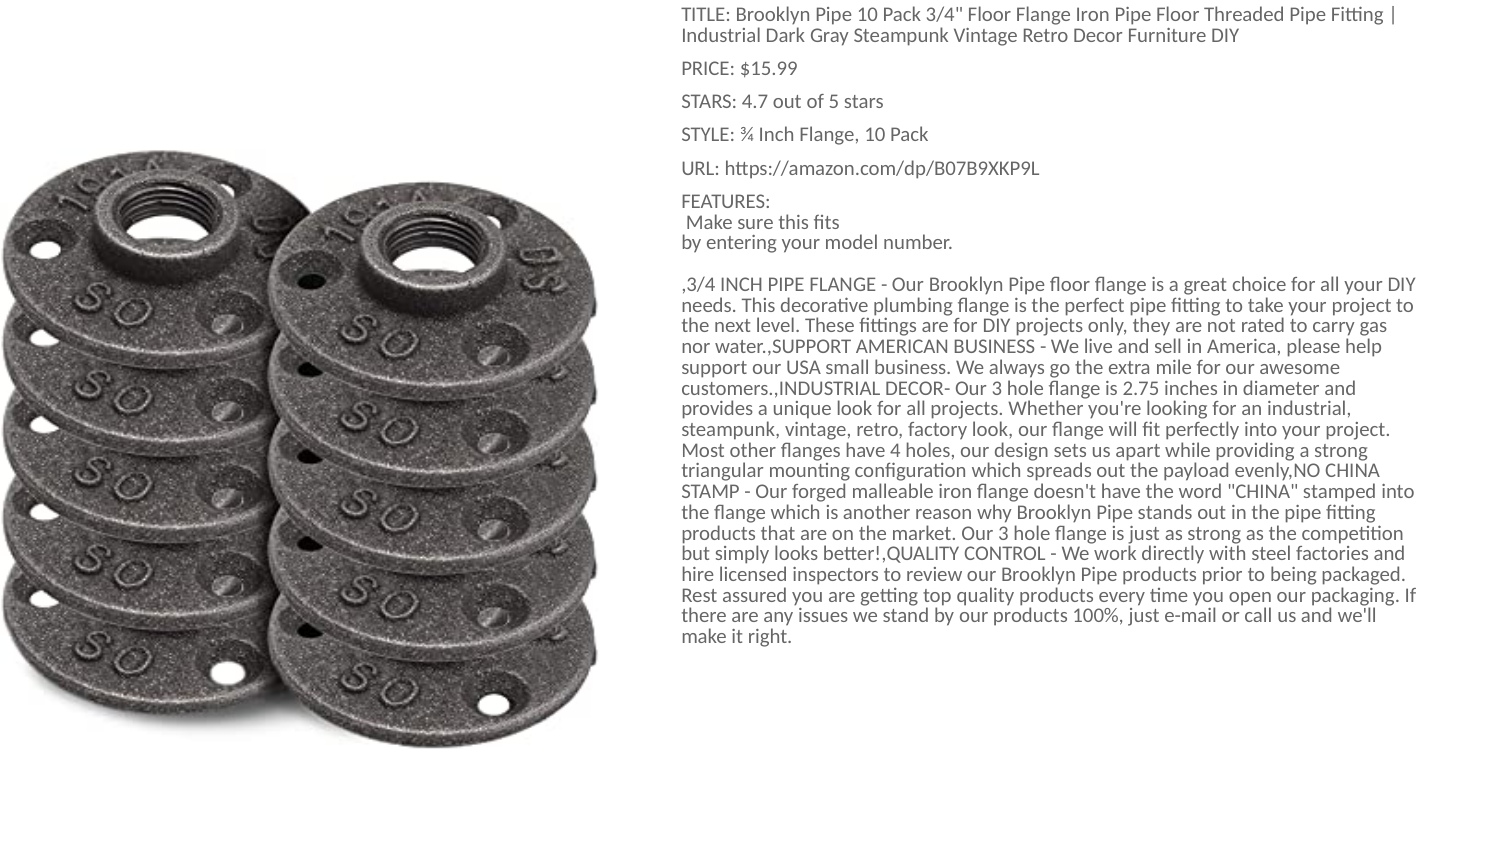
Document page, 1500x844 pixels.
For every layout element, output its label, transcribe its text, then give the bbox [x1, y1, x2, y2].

table_cell URL: https://amazon.com/dp/B07B9XKP9L [675, 153, 1425, 187]
table_header TITLE: Brooklyn Pipe 10 Pack 3/4" Floor Flange Iron Pipe Floor Threaded Pipe Fitting | Industrial Dark Gray Steampunk Vintage Retro Decor Furniture DIY [675, 0, 1425, 54]
table_cell FEATURES: Make sure this fits by entering your model number. ,3/4 INCH PIPE FLANGE - Our Brooklyn Pipe floor flange is a great choice for all your DIY needs. This decorative plumbing flange is the perfect pipe fitting to take your project to the next level. These fittings are for DIY projects only, they are not rated to carry gas nor water.,SUPPORT AMERICAN BUSINESS - We live and sell in America, please help support our USA small business. We always go the extra mile for our awesome customers.,INDUSTRIAL DECOR- Our 3 hole flange is 2.75 inches in diameter and provides a unique look for all projects. Whether you're looking for an industrial, steampunk, vintage, retro, factory look, our flange will fit perfectly into your project. Most other flanges have 4 holes, our design sets us apart while providing a strong triangular mounting configuration which spreads out the payload evenly,NO CHINA STAMP - Our forged malleable iron flange doesn't have the word "CHINA" stamped into the flange which is another reason why Brooklyn Pipe stands out in the pipe fitting products that are on the market. Our 3 hole flange is just as strong as the competition but simply looks better!,QUALITY CONTROL - We work directly with steel factories and hire licensed inspectors to review our Brooklyn Pipe products prior to being packaged. Rest assured you are getting top quality products every time you open our packaging. If there are any issues we stand by our products 100%, just e-mail or call us and we'll make it right. [675, 187, 1425, 655]
table_cell PRICE: $15.99 [675, 54, 1425, 87]
picture [0, 149, 600, 750]
table_cell STARS: 4.7 out of 5 stars [675, 87, 1425, 120]
table_cell STYLE: ¾ Inch Flange, 10 Pack [675, 120, 1425, 153]
